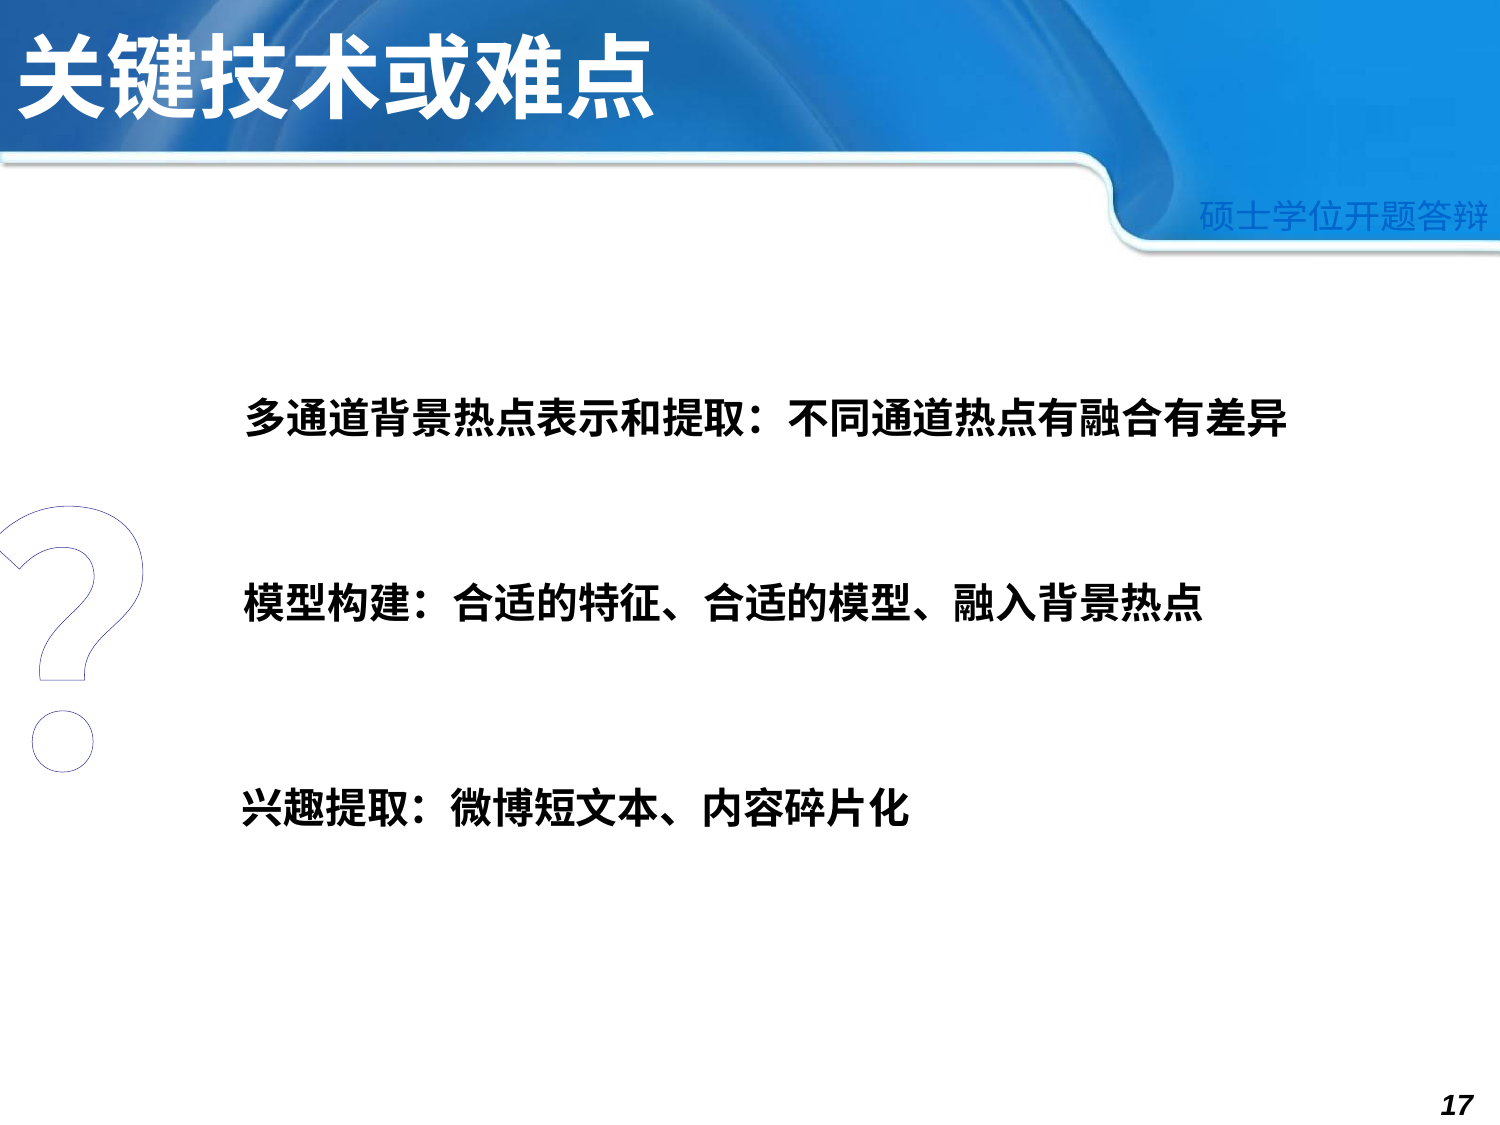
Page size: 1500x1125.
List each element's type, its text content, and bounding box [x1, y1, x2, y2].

text_box 兴趣提取：微博短文本、内容碎片化 [227, 774, 925, 840]
picture [0, 150, 1500, 1125]
text_box 模型构建：合适的特征、合适的模型、融入背景热点 [229, 569, 1220, 635]
text_box 多通道背景热点表示和提取：不同通道热点有融合有差异 [229, 384, 1304, 450]
slide_number 17 [1251, 1078, 1489, 1119]
title 关键技术或难点 [0, 0, 1500, 150]
text_box ？ [0, 415, 341, 846]
